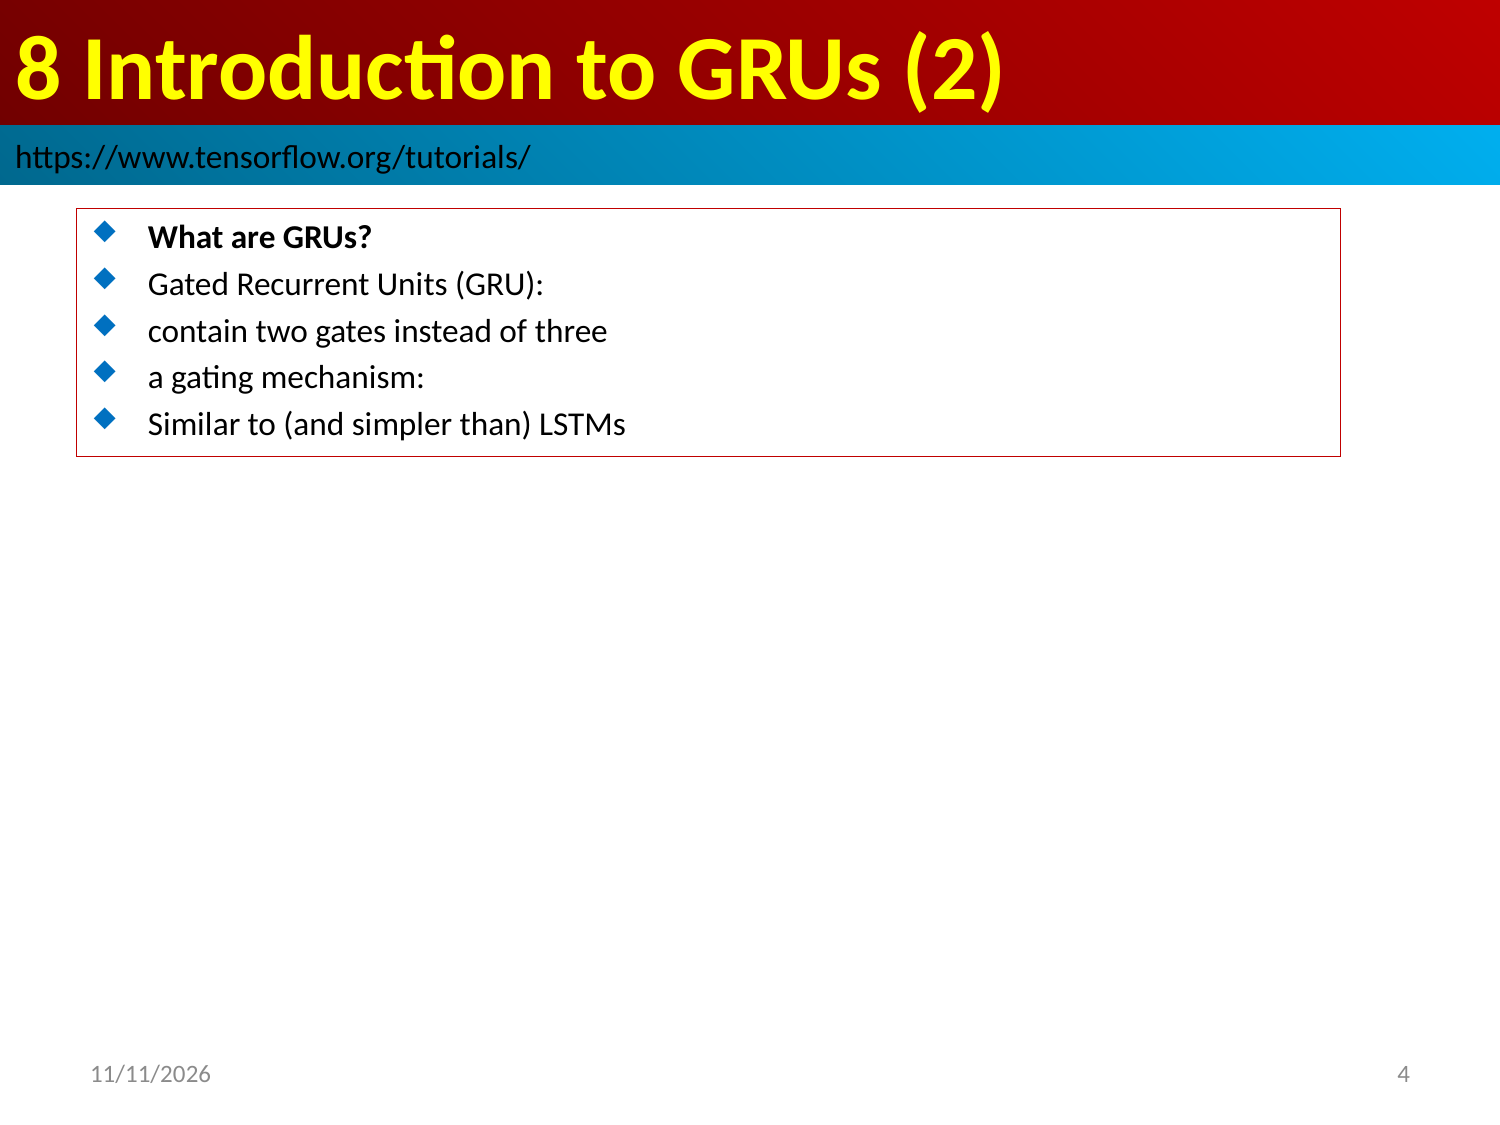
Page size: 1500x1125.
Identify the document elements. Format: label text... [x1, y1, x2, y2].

title 8 Introduction to GRUs (2) [0, 0, 1500, 125]
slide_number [75, 1042, 425, 1103]
text_box https://www.tensorflow.org/tutorials/ [0, 125, 1500, 185]
slide_number 4 [1074, 1042, 1425, 1103]
subtitle What are GRUs? Gated Recurrent Units (GRU): contain two gates instead of three a gating mechanism: Similar to (and simpler than) LSTMs [76, 208, 1341, 457]
